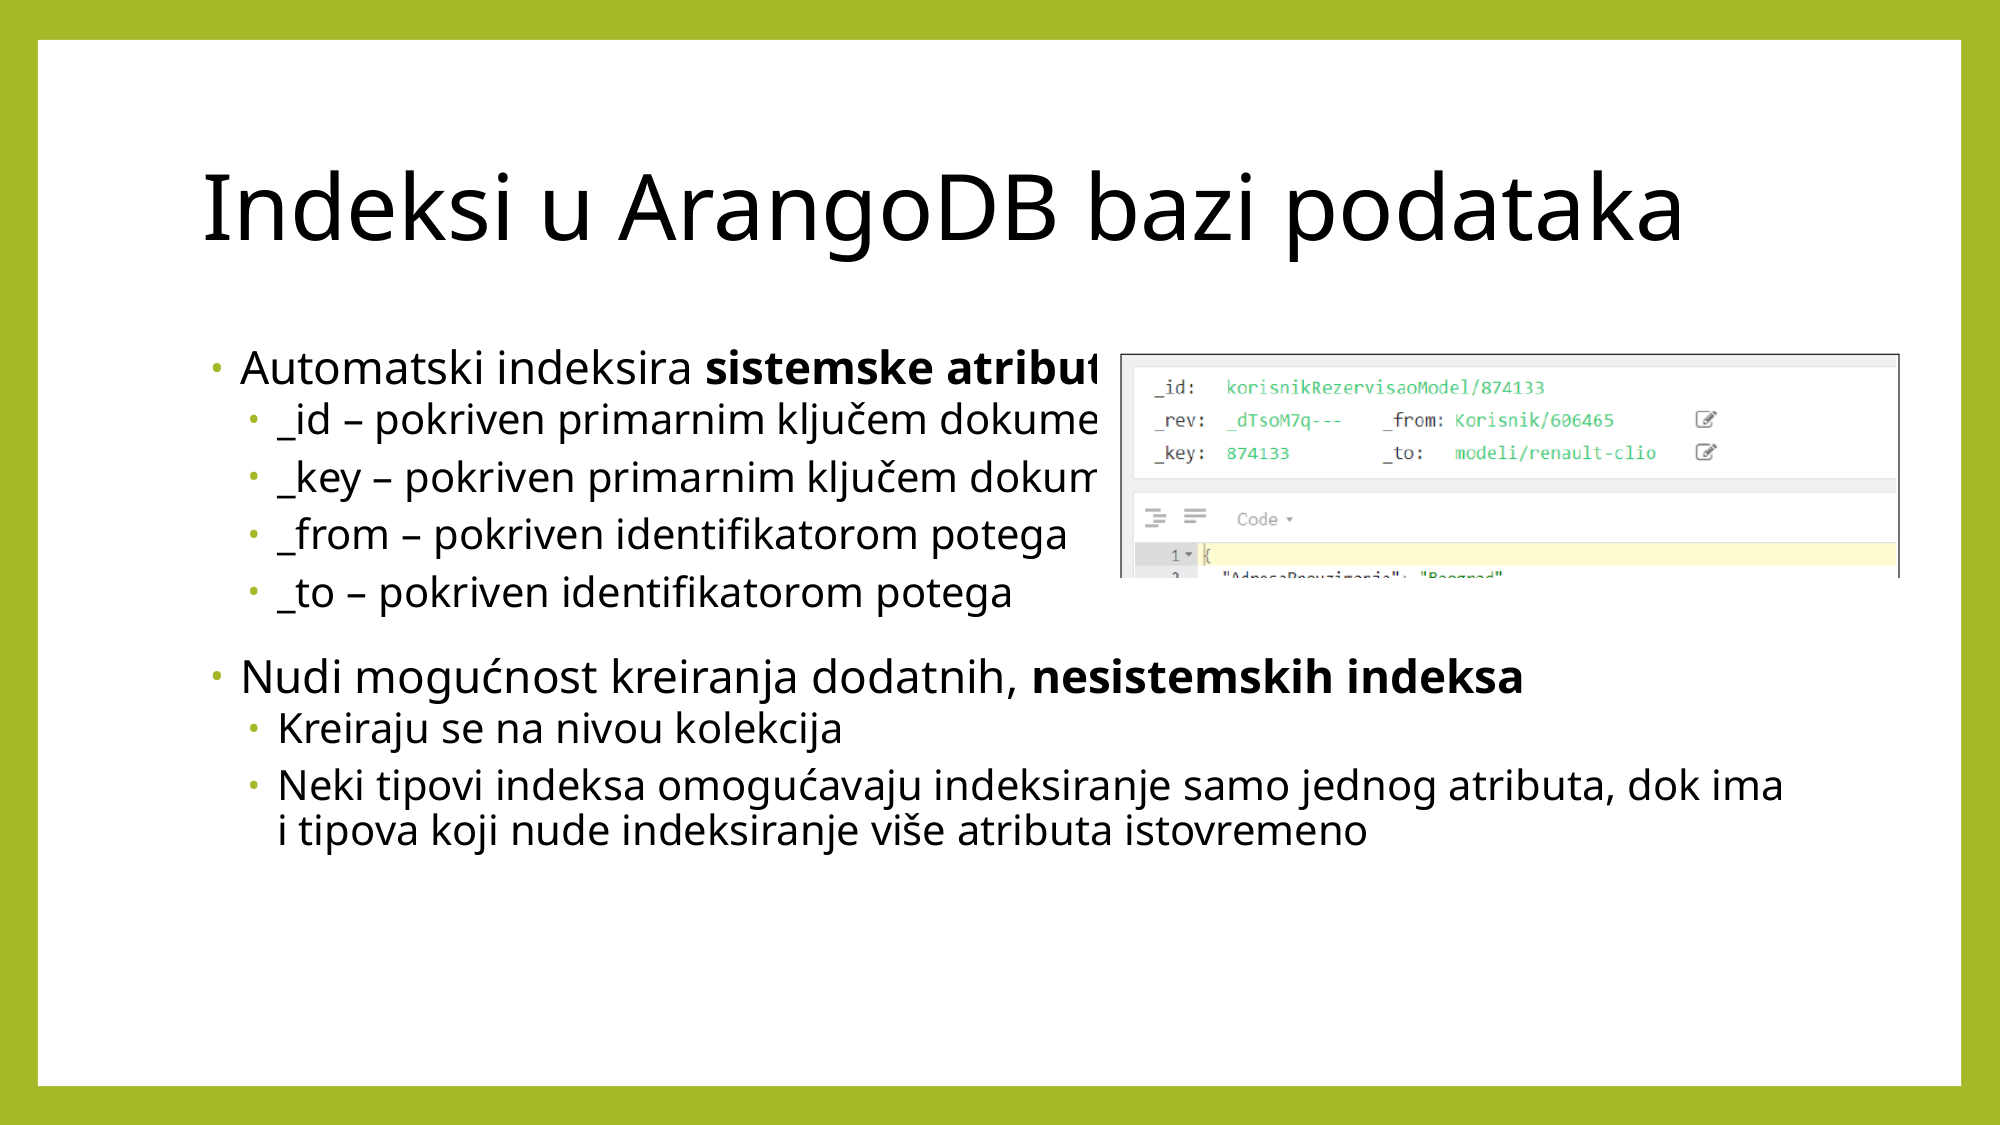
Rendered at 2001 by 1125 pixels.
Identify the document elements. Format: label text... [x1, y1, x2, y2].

list Automatski indeksira sistemske atribute _id – pokriven primarnim ključem dokumenta _key – pokriven primarnim ključem dokumenta _from – pokriven identifikatorom potega _to – pokriven identifikatorom potega Nudi mogućnost kreiranja dodatnih, nesistemskih indeksa Kreiraju se na nivou kolekcija Neki tipovi indeksa omogućavaju indeksiranje samo jednog atributa, dok ima i tipova koji nude indeksiranje više atributa istovremeno [187, 337, 1808, 1000]
picture [1097, 337, 1922, 578]
title Indeksi u ArangoDB bazi podataka [187, 99, 1808, 323]
